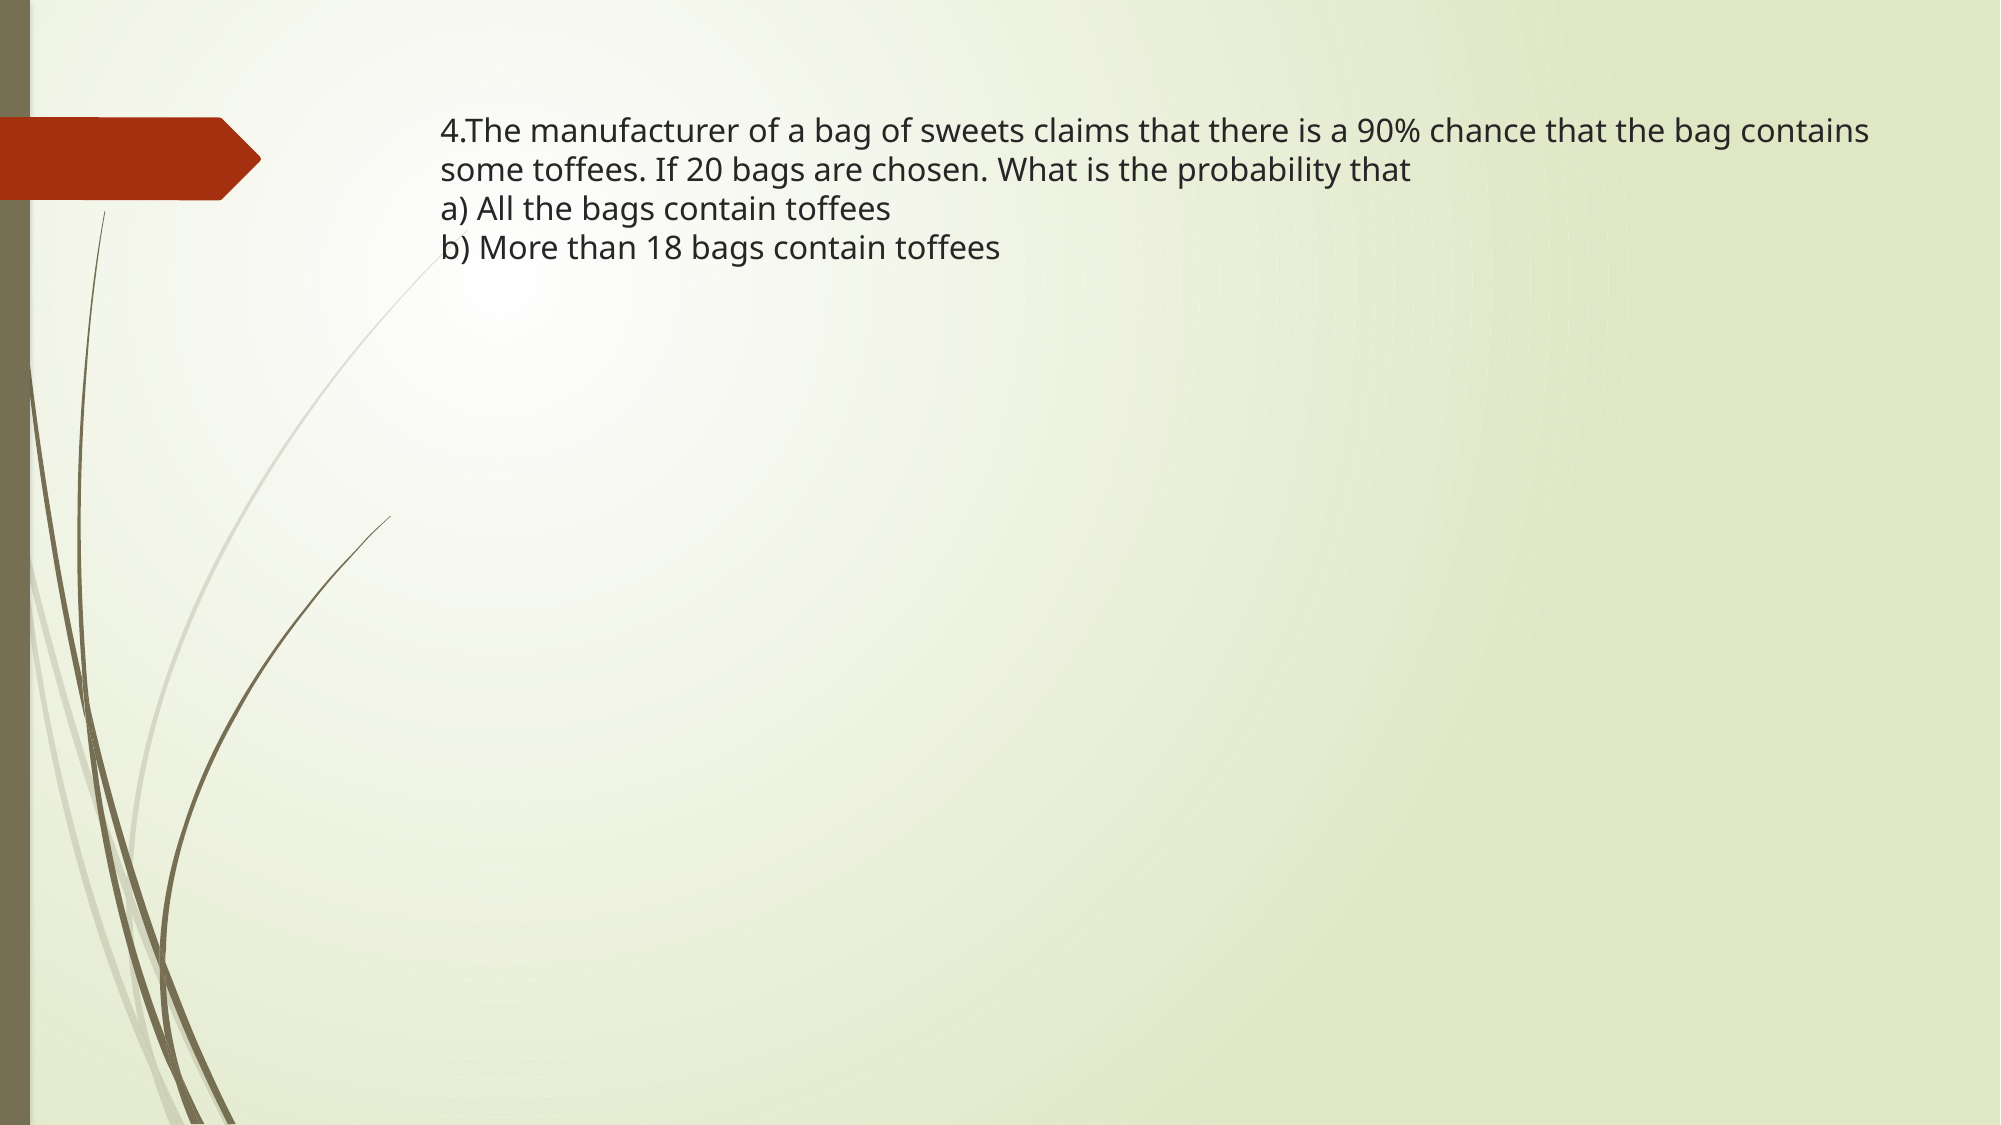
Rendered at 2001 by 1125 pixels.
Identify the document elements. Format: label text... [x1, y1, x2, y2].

title 4.The manufacturer of a bag of sweets claims that there is a 90% chance that the bag contains some toffees. If 20 bags are chosen. What is the probability that a) All the bags contain toffees b) More than 18 bags contain toffees [425, 102, 1888, 313]
